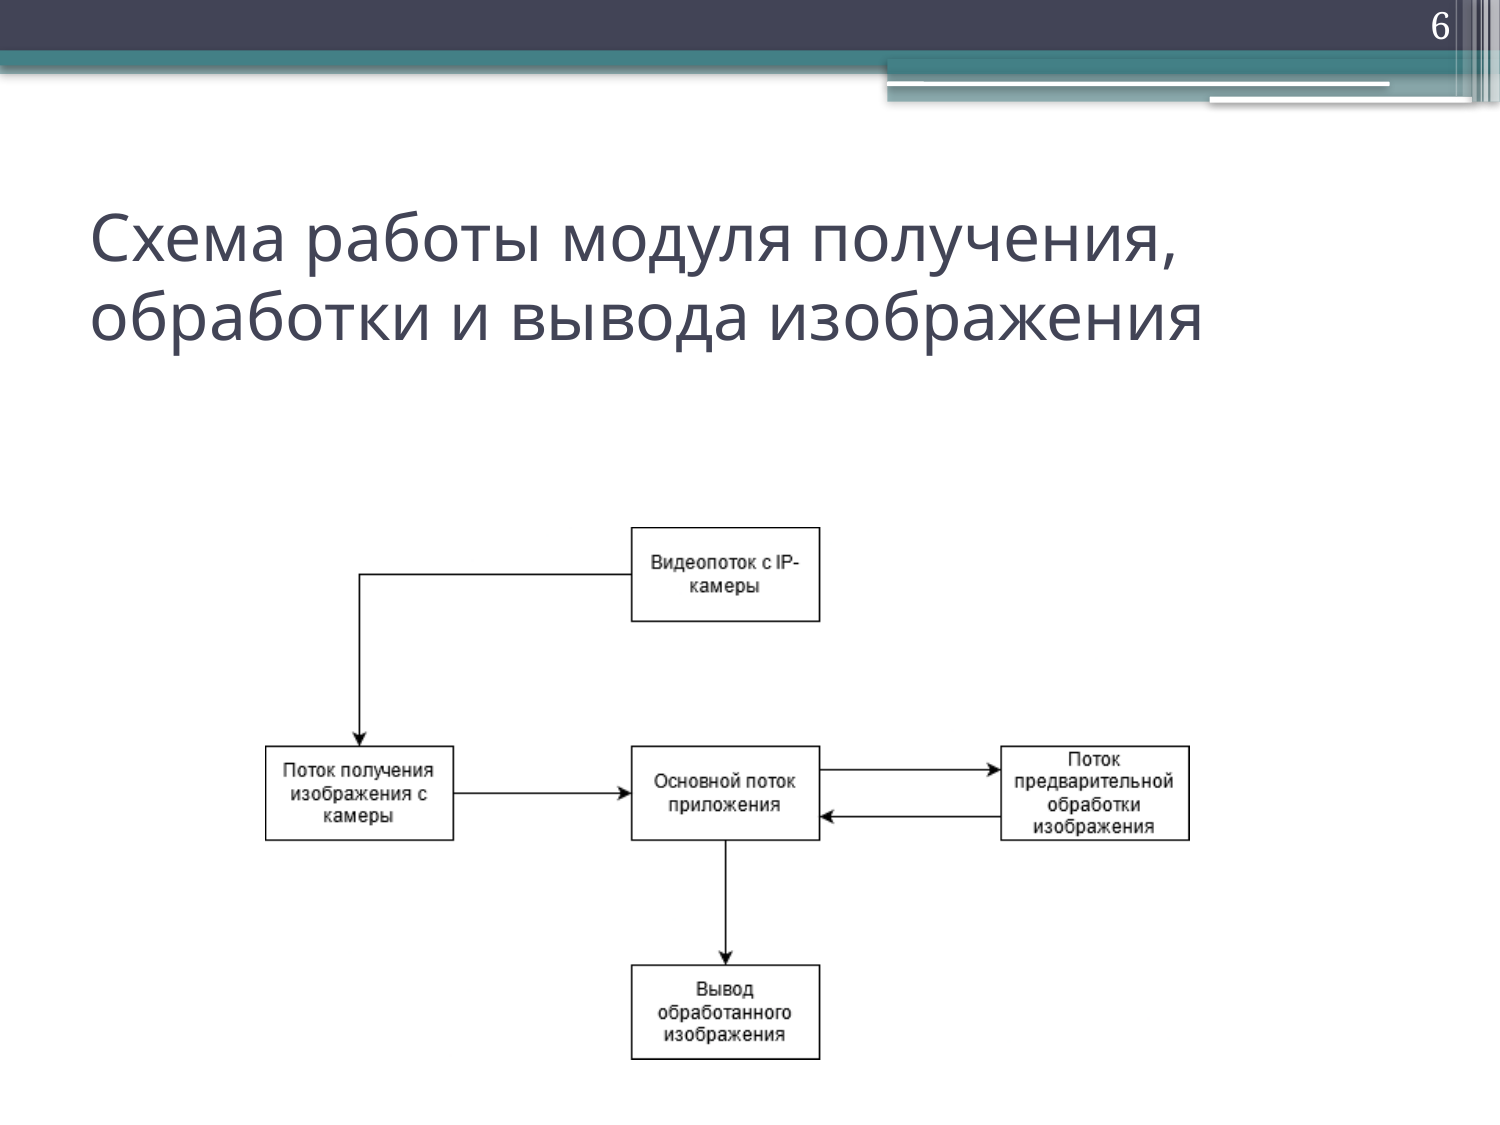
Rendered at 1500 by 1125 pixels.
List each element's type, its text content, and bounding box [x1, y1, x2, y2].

slide_number 6 [1341, 0, 1466, 61]
picture [265, 526, 1190, 1061]
title Схема работы модуля получения, обработки и вывода изображения [75, 187, 1425, 363]
